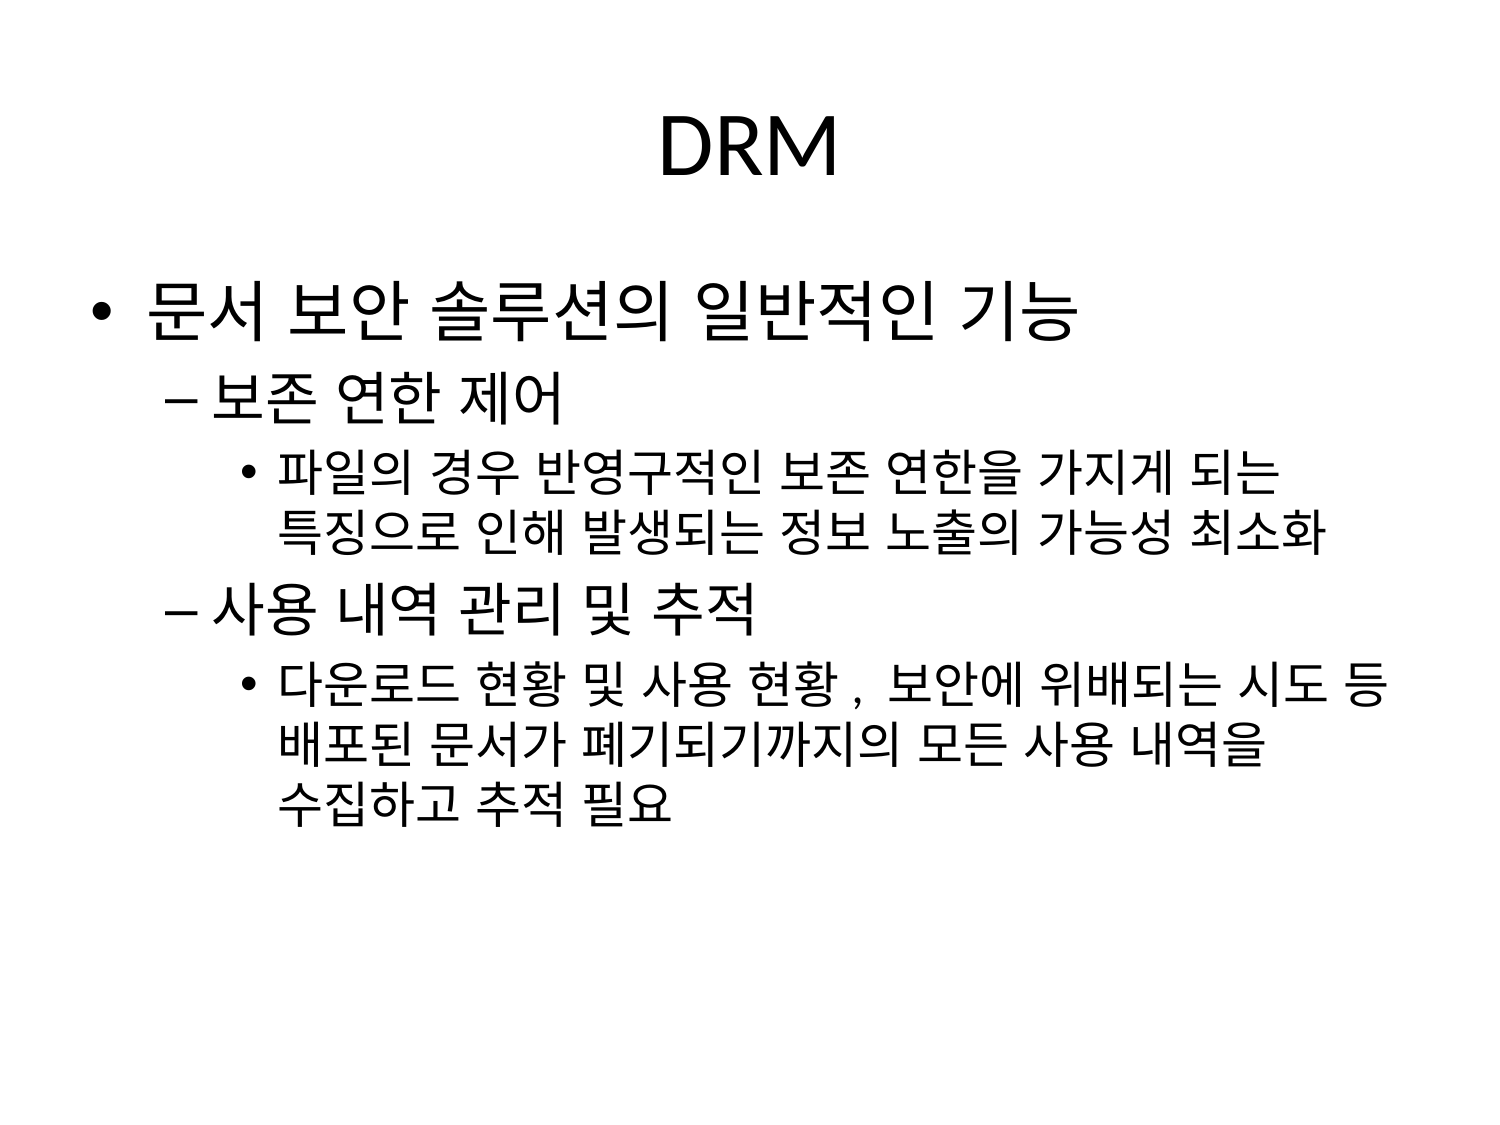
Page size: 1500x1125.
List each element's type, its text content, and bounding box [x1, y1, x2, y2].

title DRM [75, 45, 1425, 233]
list 문서 보안 솔루션의 일반적인 기능 보존 연한 제어 파일의 경우 반영구적인 보존 연한을 가지게 되는 특징으로 인해 발생되는 정보 노출의 가능성 최소화 사용 내역 관리 및 추적 다운로드 현황 및 사용 현황, 보안에 위배되는 시도 등 배포된 문서가 폐기되기까지의 모든 사용 내역을 수집하고 추적 필요 [75, 262, 1425, 1005]
